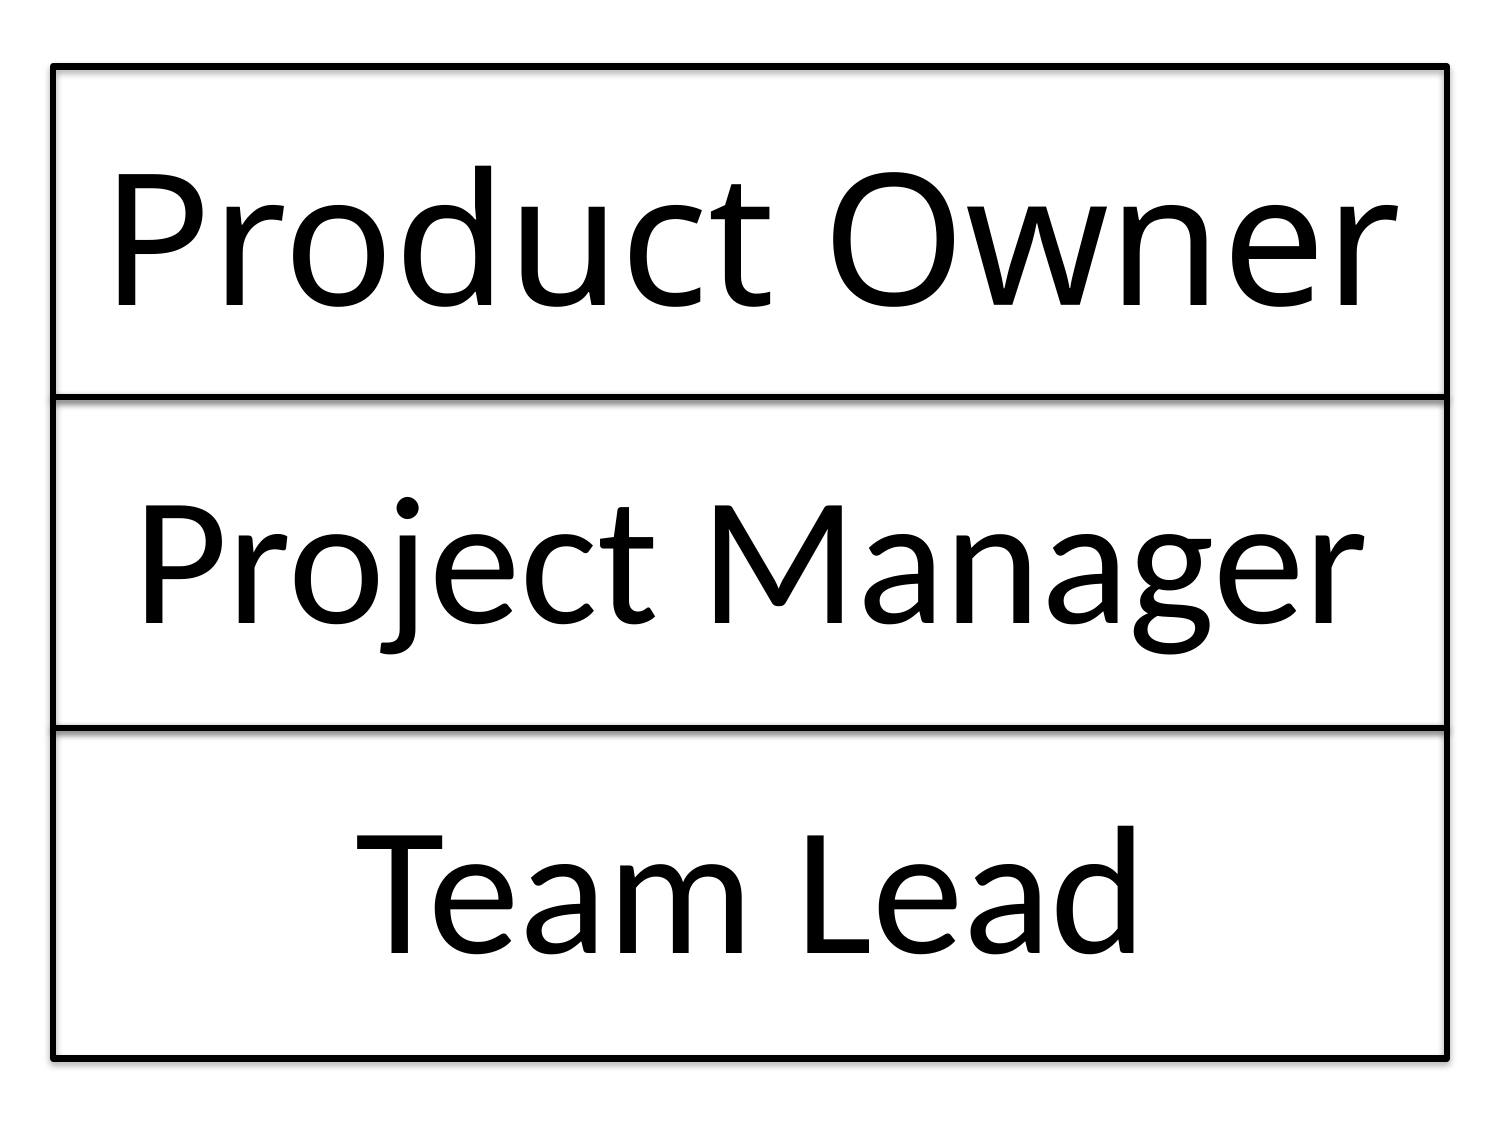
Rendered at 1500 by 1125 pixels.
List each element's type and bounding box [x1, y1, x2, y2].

text_box [52, 396, 1448, 727]
text_box [52, 727, 1448, 1059]
text_box [52, 66, 1448, 396]
